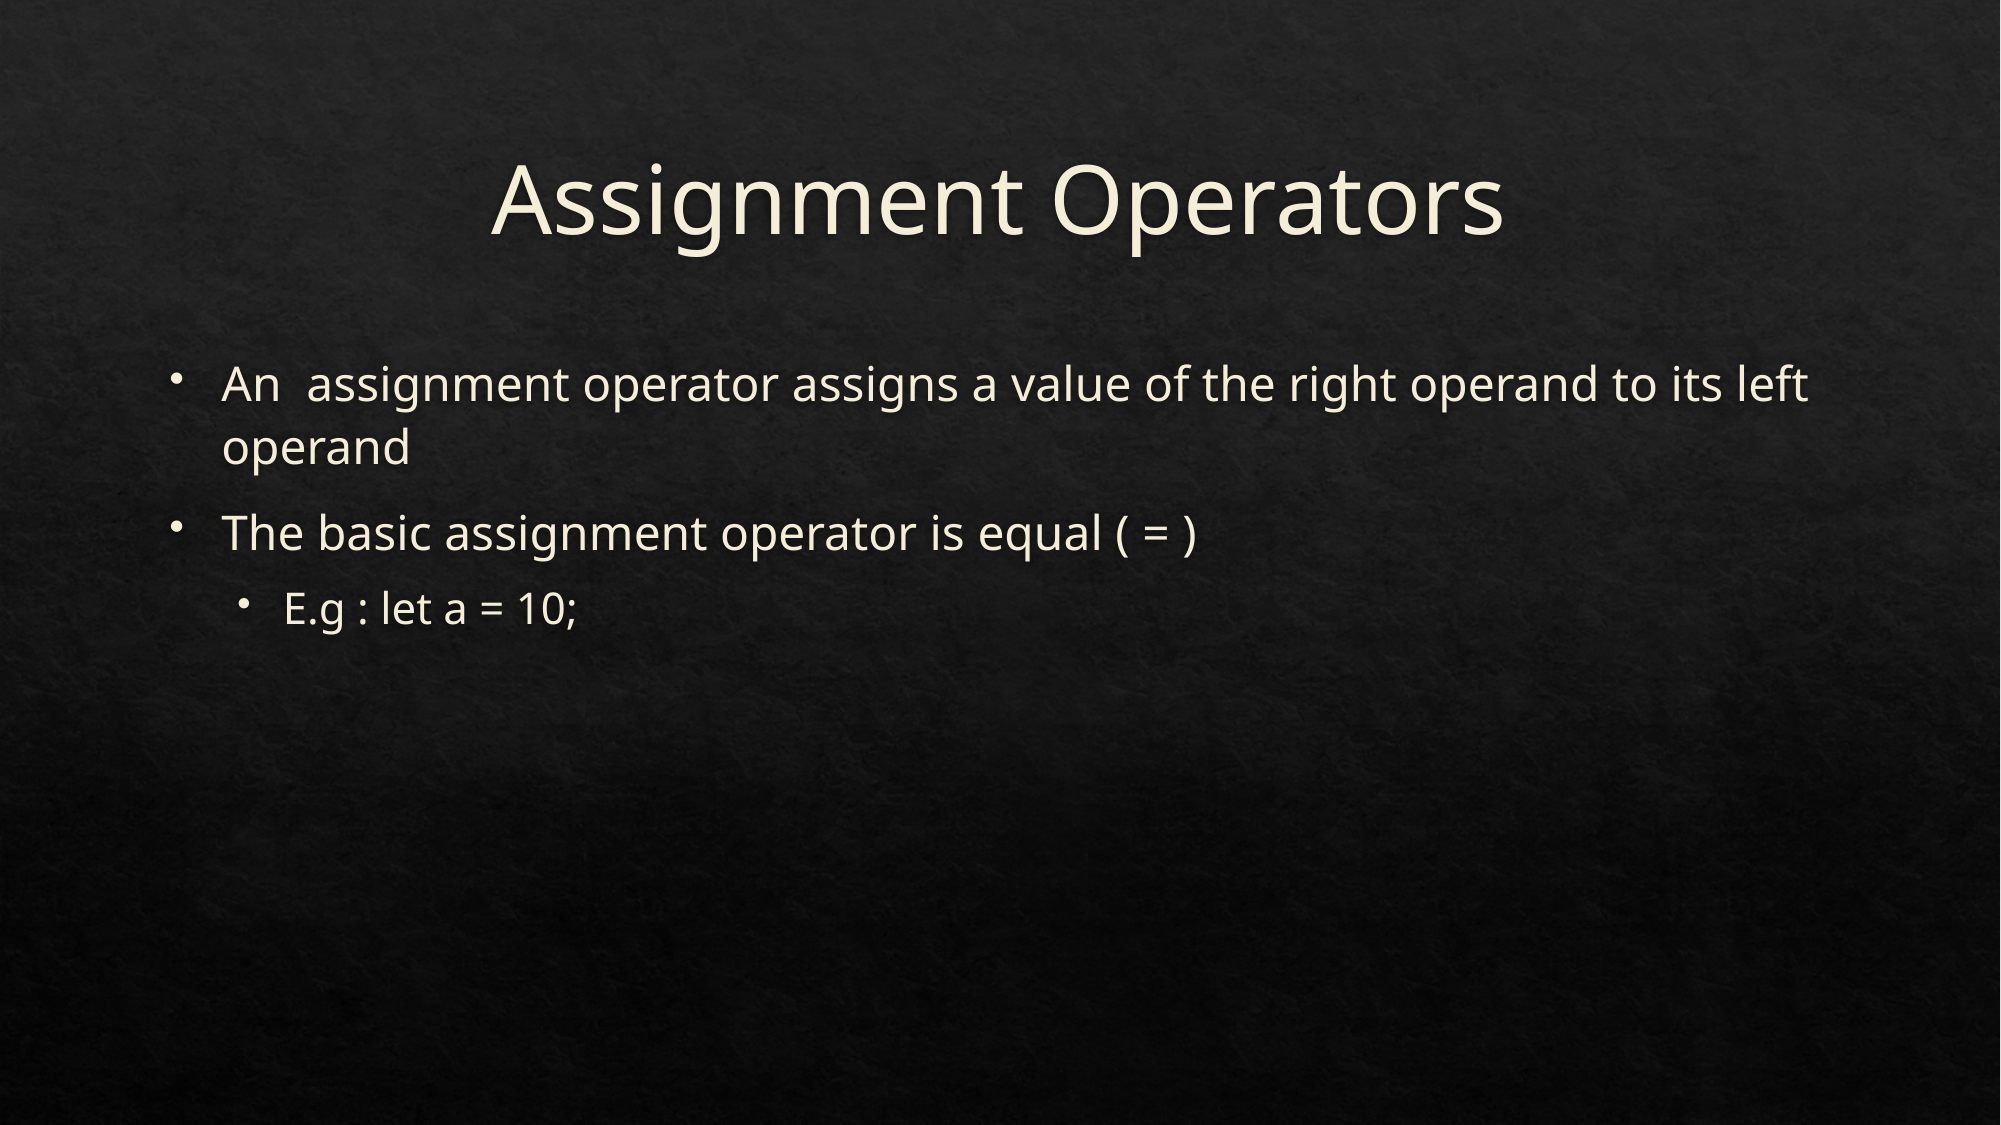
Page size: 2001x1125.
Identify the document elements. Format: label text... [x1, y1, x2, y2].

title Assignment Operators [149, 99, 1849, 307]
list An assignment operator assigns a value of the right operand to its left operand The basic assignment operator is equal ( = ) E.g : let a = 10; [149, 340, 1849, 950]
